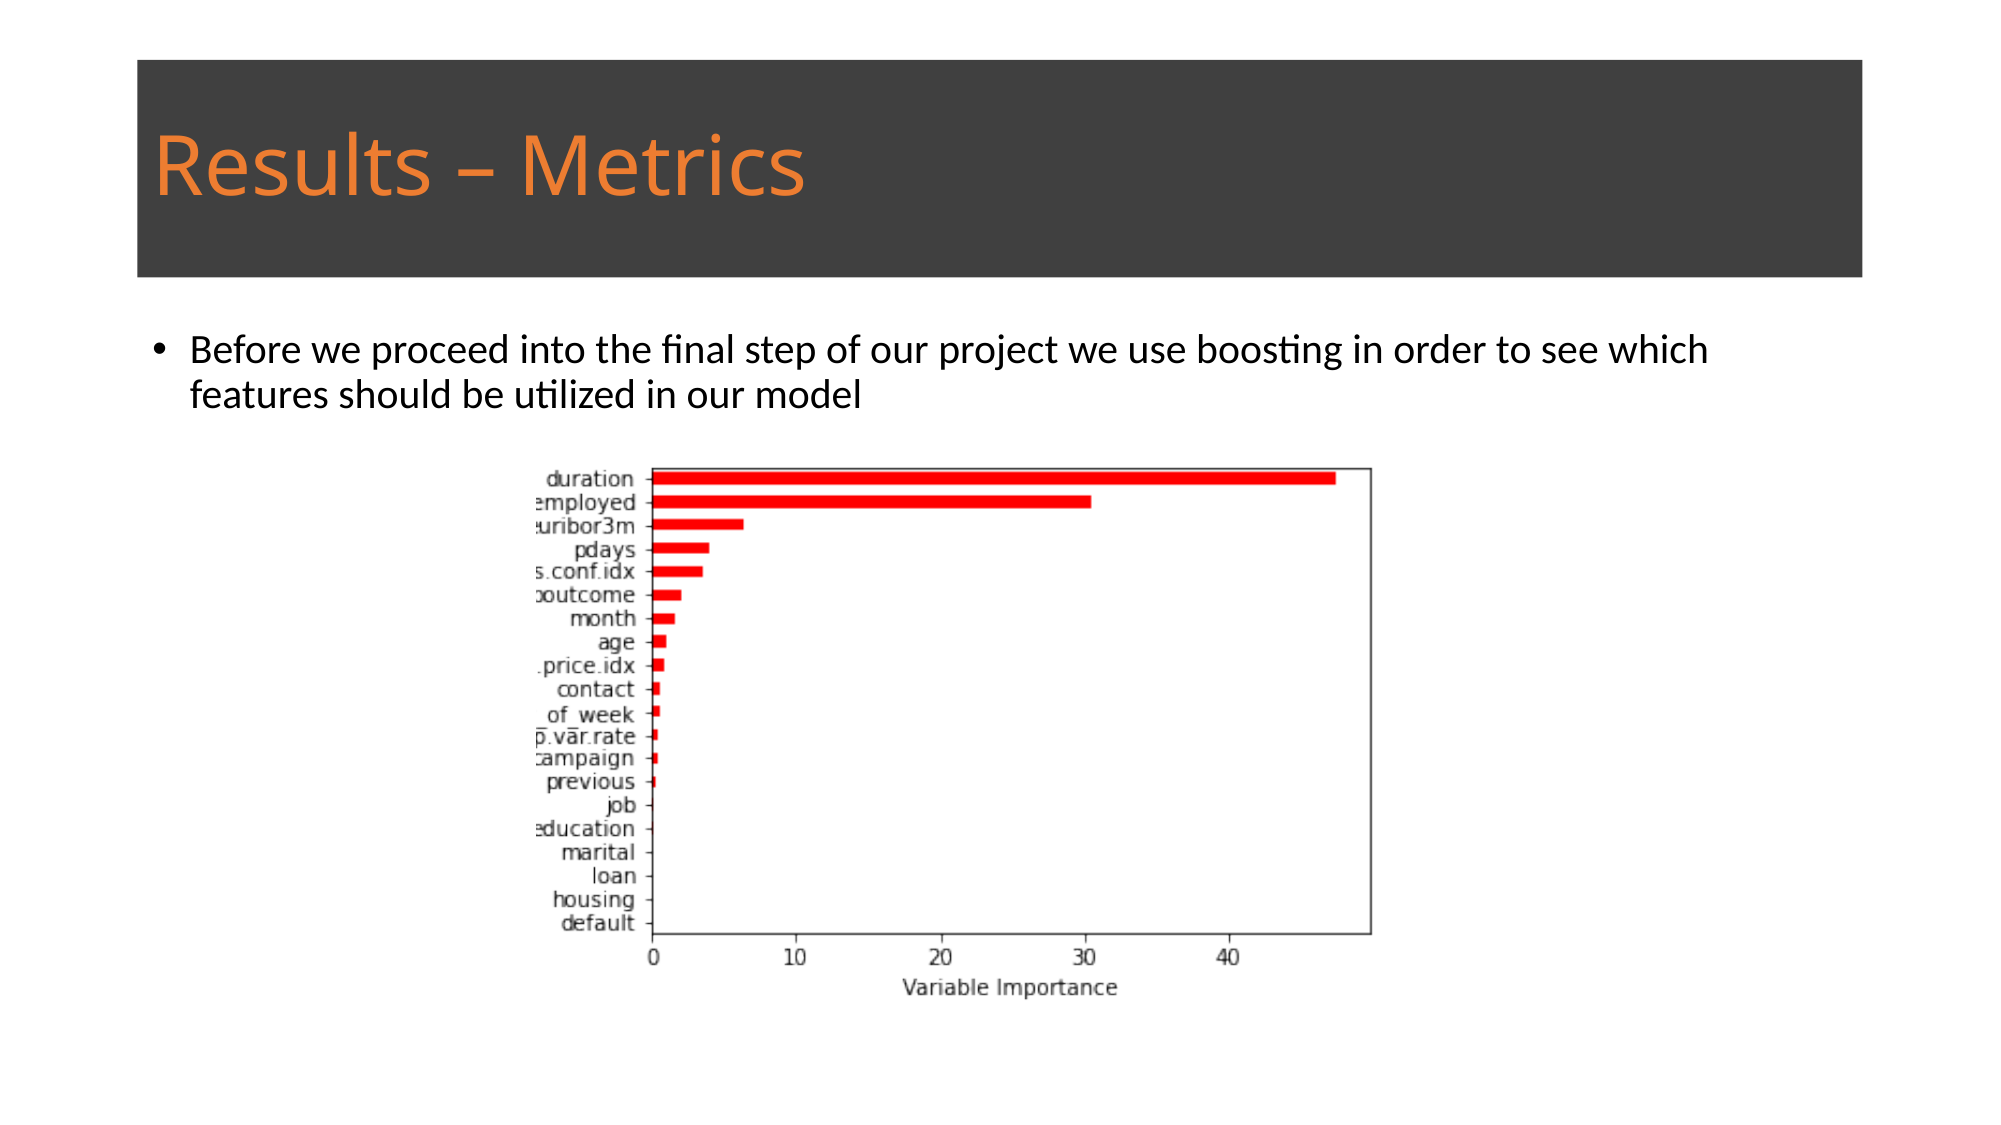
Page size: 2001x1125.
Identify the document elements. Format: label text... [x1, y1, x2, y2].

picture [536, 393, 1463, 1011]
list Before we proceed into the final step of our project we use boosting in order to see which features should be utilized in our model [137, 320, 1863, 1011]
title Results – Metrics [137, 59, 1863, 278]
